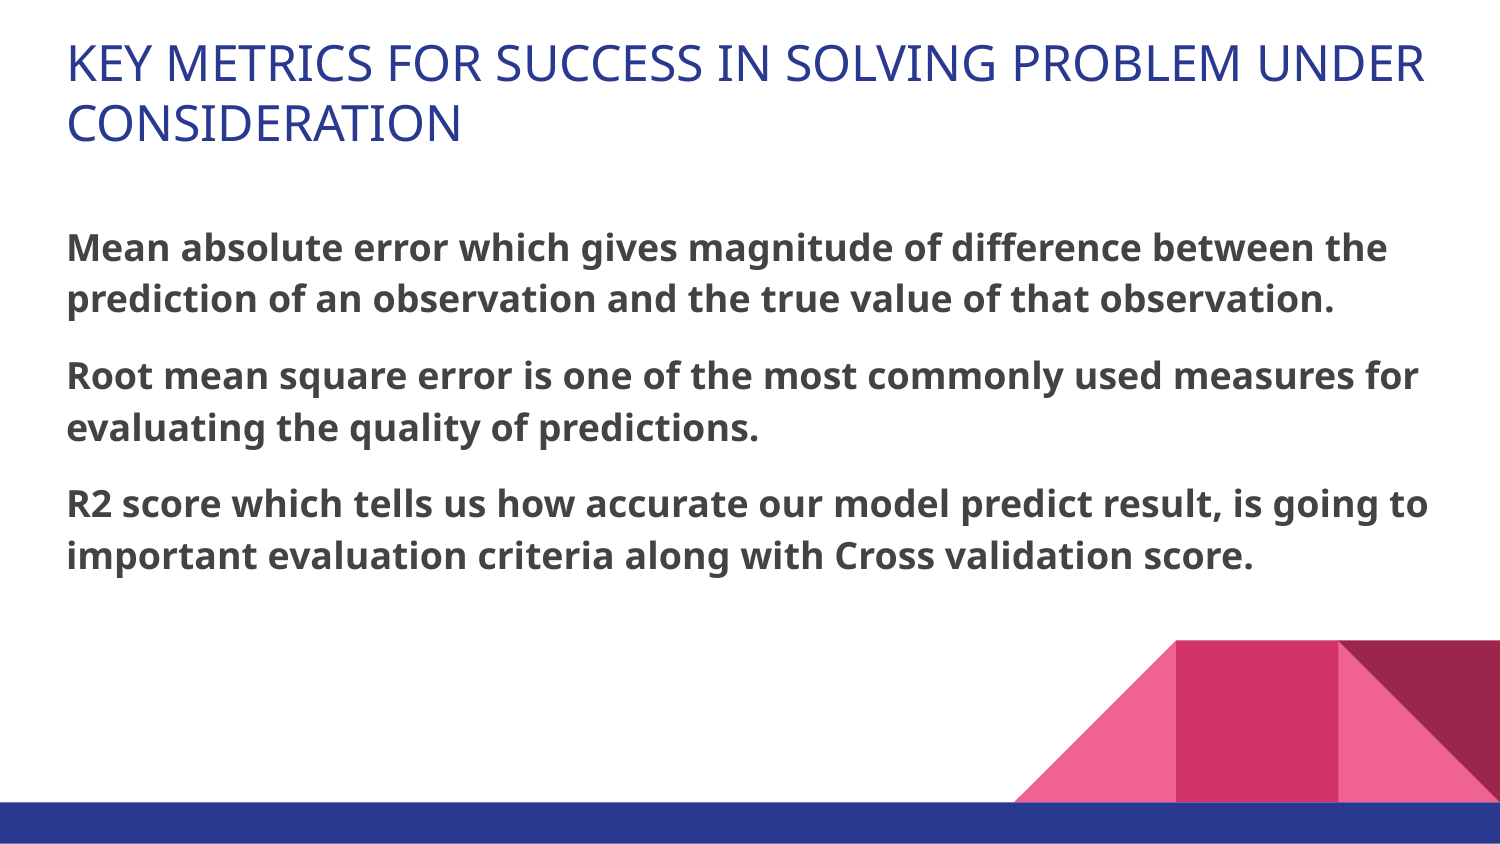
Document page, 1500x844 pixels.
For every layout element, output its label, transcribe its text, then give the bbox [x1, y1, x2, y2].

list Mean absolute error which gives magnitude of difference between the prediction of an observation and the true value of that observation. Root mean square error is one of the most commonly used measures for evaluating the quality of predictions. R2 score which tells us how accurate our model predict result, is going to important evaluation criteria along with Cross validation score. [51, 201, 1449, 750]
title KEY METRICS FOR SUCCESS IN SOLVING PROBLEM UNDER CONSIDERATION [51, 16, 1449, 167]
